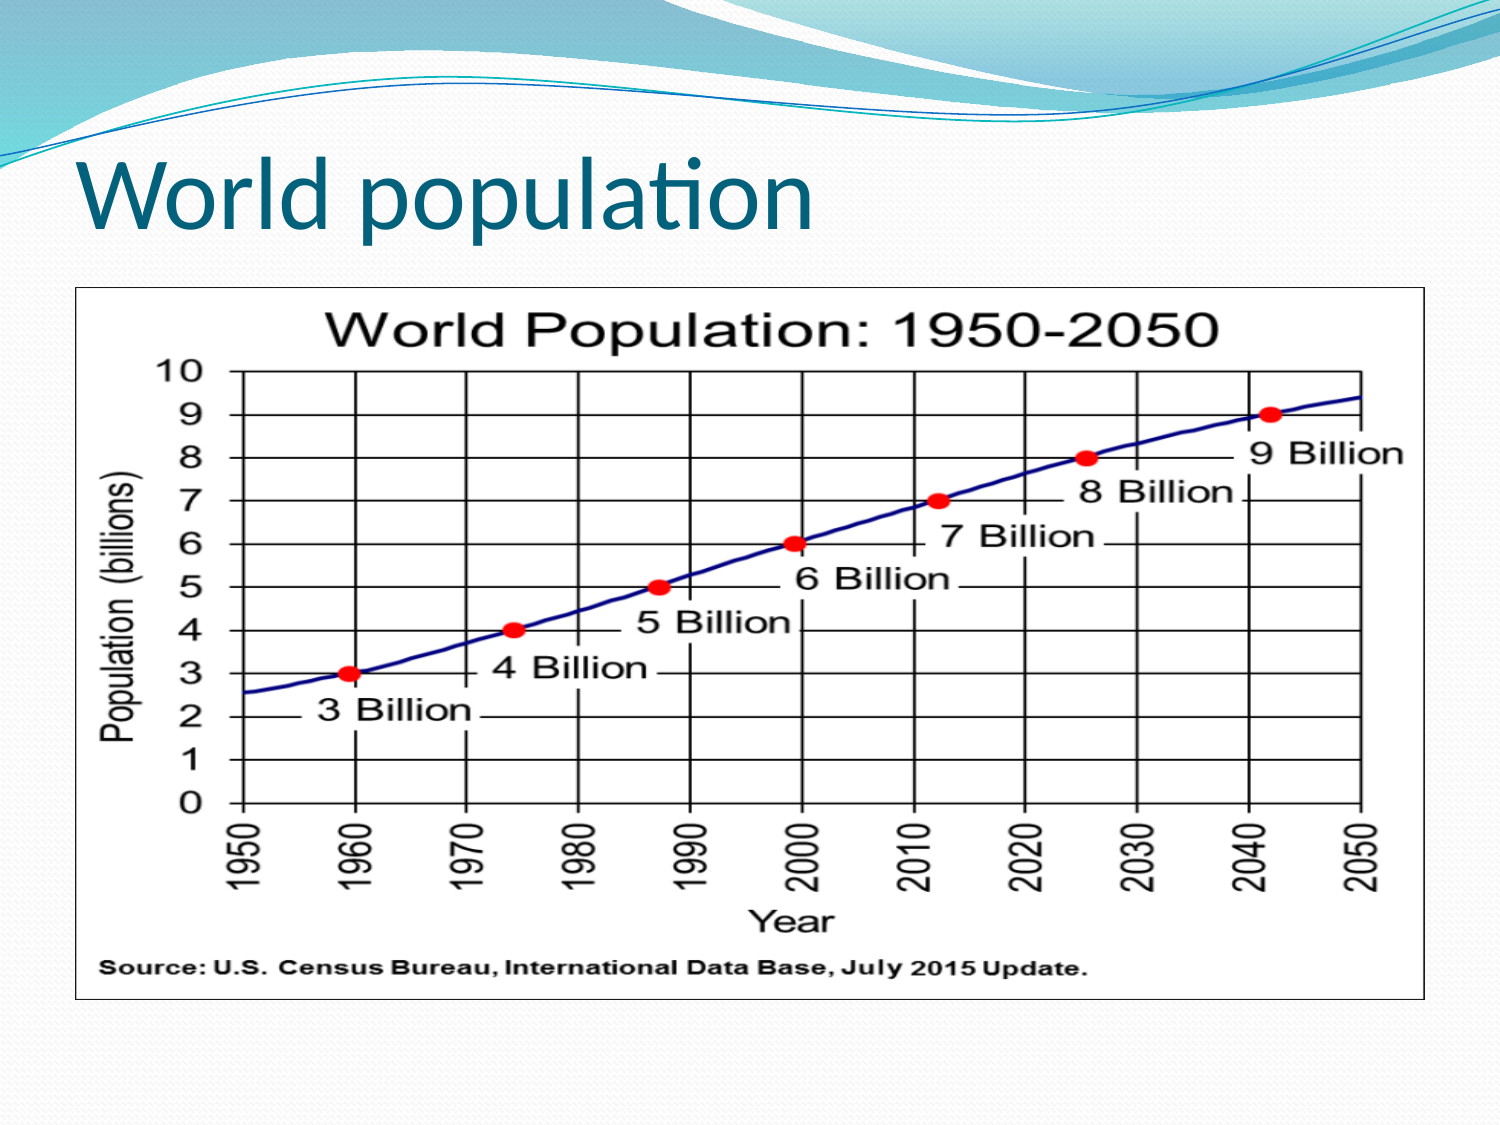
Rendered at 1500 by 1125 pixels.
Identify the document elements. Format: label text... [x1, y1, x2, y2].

title World population [75, 115, 1413, 250]
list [74, 287, 1426, 1001]
